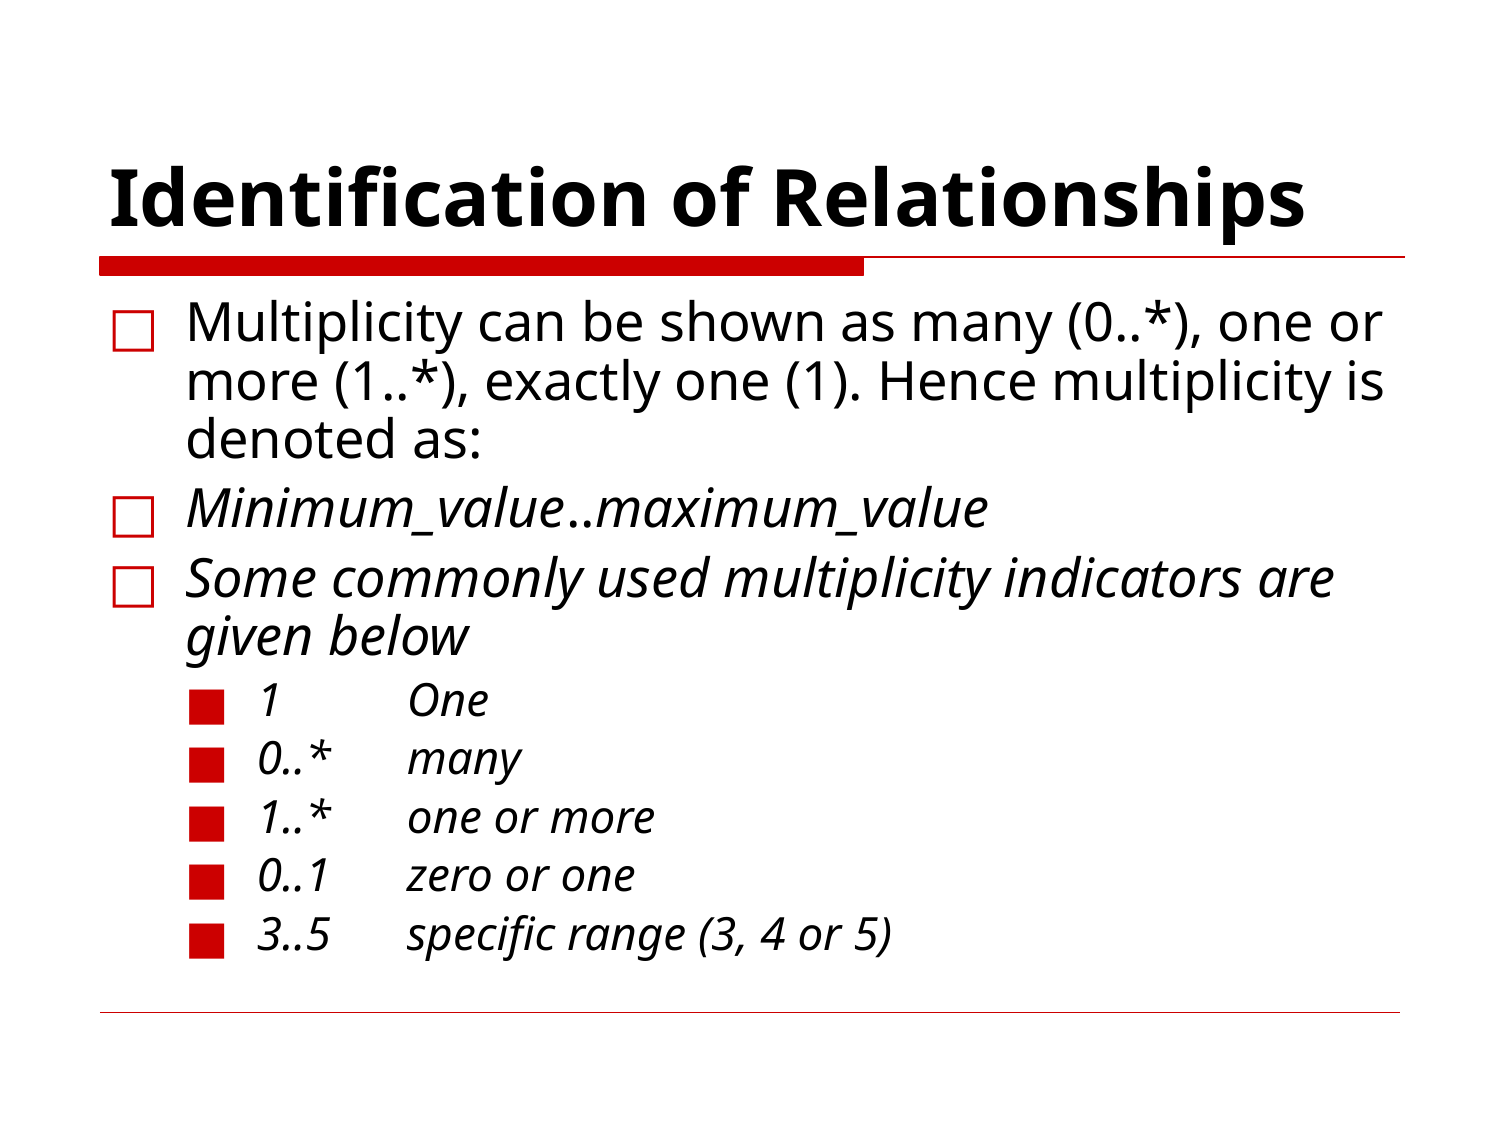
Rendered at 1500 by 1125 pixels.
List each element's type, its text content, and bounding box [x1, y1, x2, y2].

title Identification of Relationships [94, 50, 1407, 250]
list Multiplicity can be shown as many (0..*), one or more (1..*), exactly one (1). Hence multiplicity is denoted as: Minimum_value..maximum_value Some commonly used multiplicity indicators are given below 1 One 0..* many 1..* one or more 0..1 zero or one 3..5 specific range (3, 4 or 5) [92, 287, 1406, 988]
